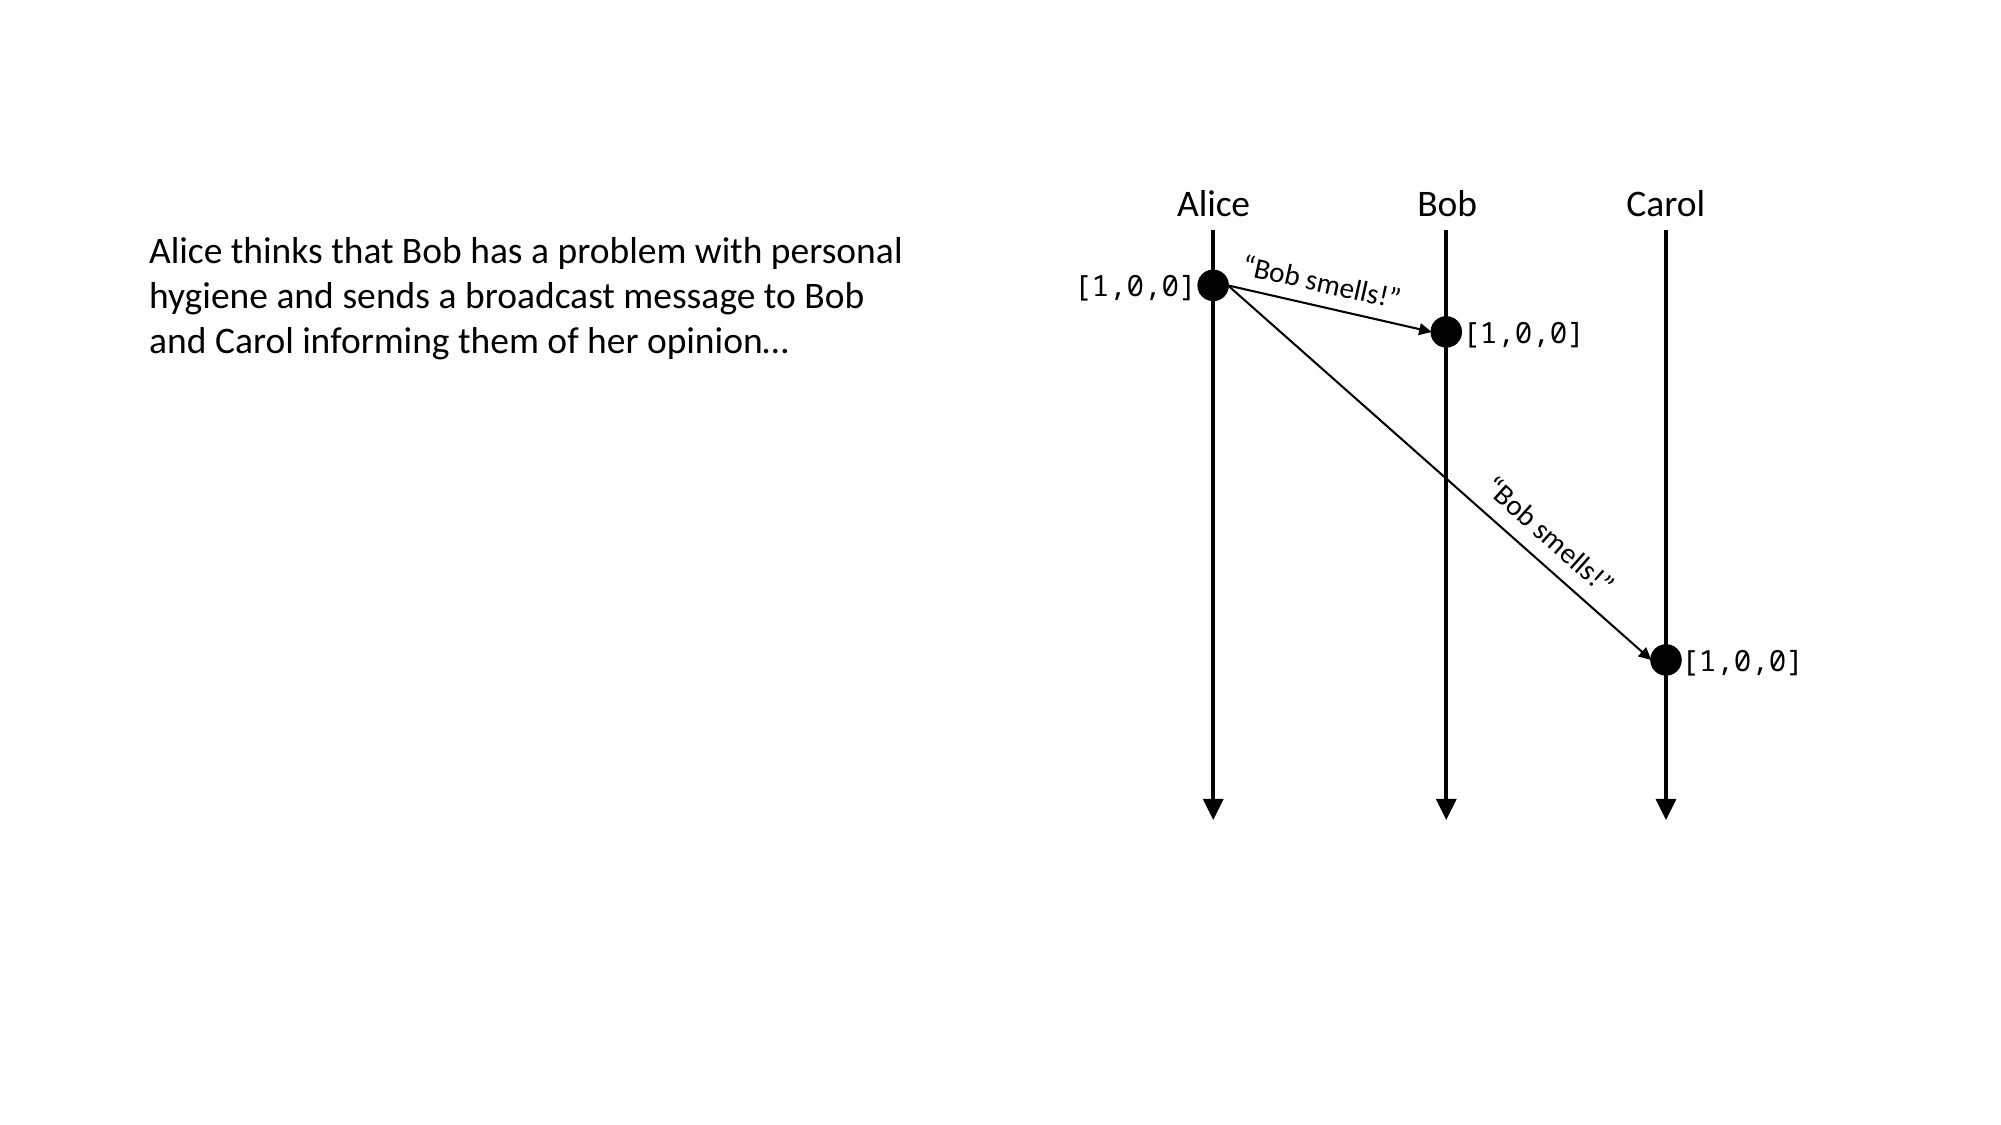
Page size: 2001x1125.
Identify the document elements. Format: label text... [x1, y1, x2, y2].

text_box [1227, 285, 1432, 332]
text_box [1,0,0] [1059, 260, 1212, 310]
text_box [1,0,0] [1667, 634, 1819, 685]
text_box Bob [1402, 171, 1493, 232]
text_box Carol [1611, 171, 1721, 232]
text_box Alice thinks that Bob has a problem with personal hygiene and sends a broadcast message to Bob and Carol informing them of her opinion… [134, 218, 934, 369]
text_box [1227, 285, 1652, 660]
text_box Alice [1162, 171, 1266, 232]
text_box [1650, 644, 1665, 676]
text_box [1214, 269, 1227, 302]
text_box “Bob smells!” [1223, 235, 1436, 285]
